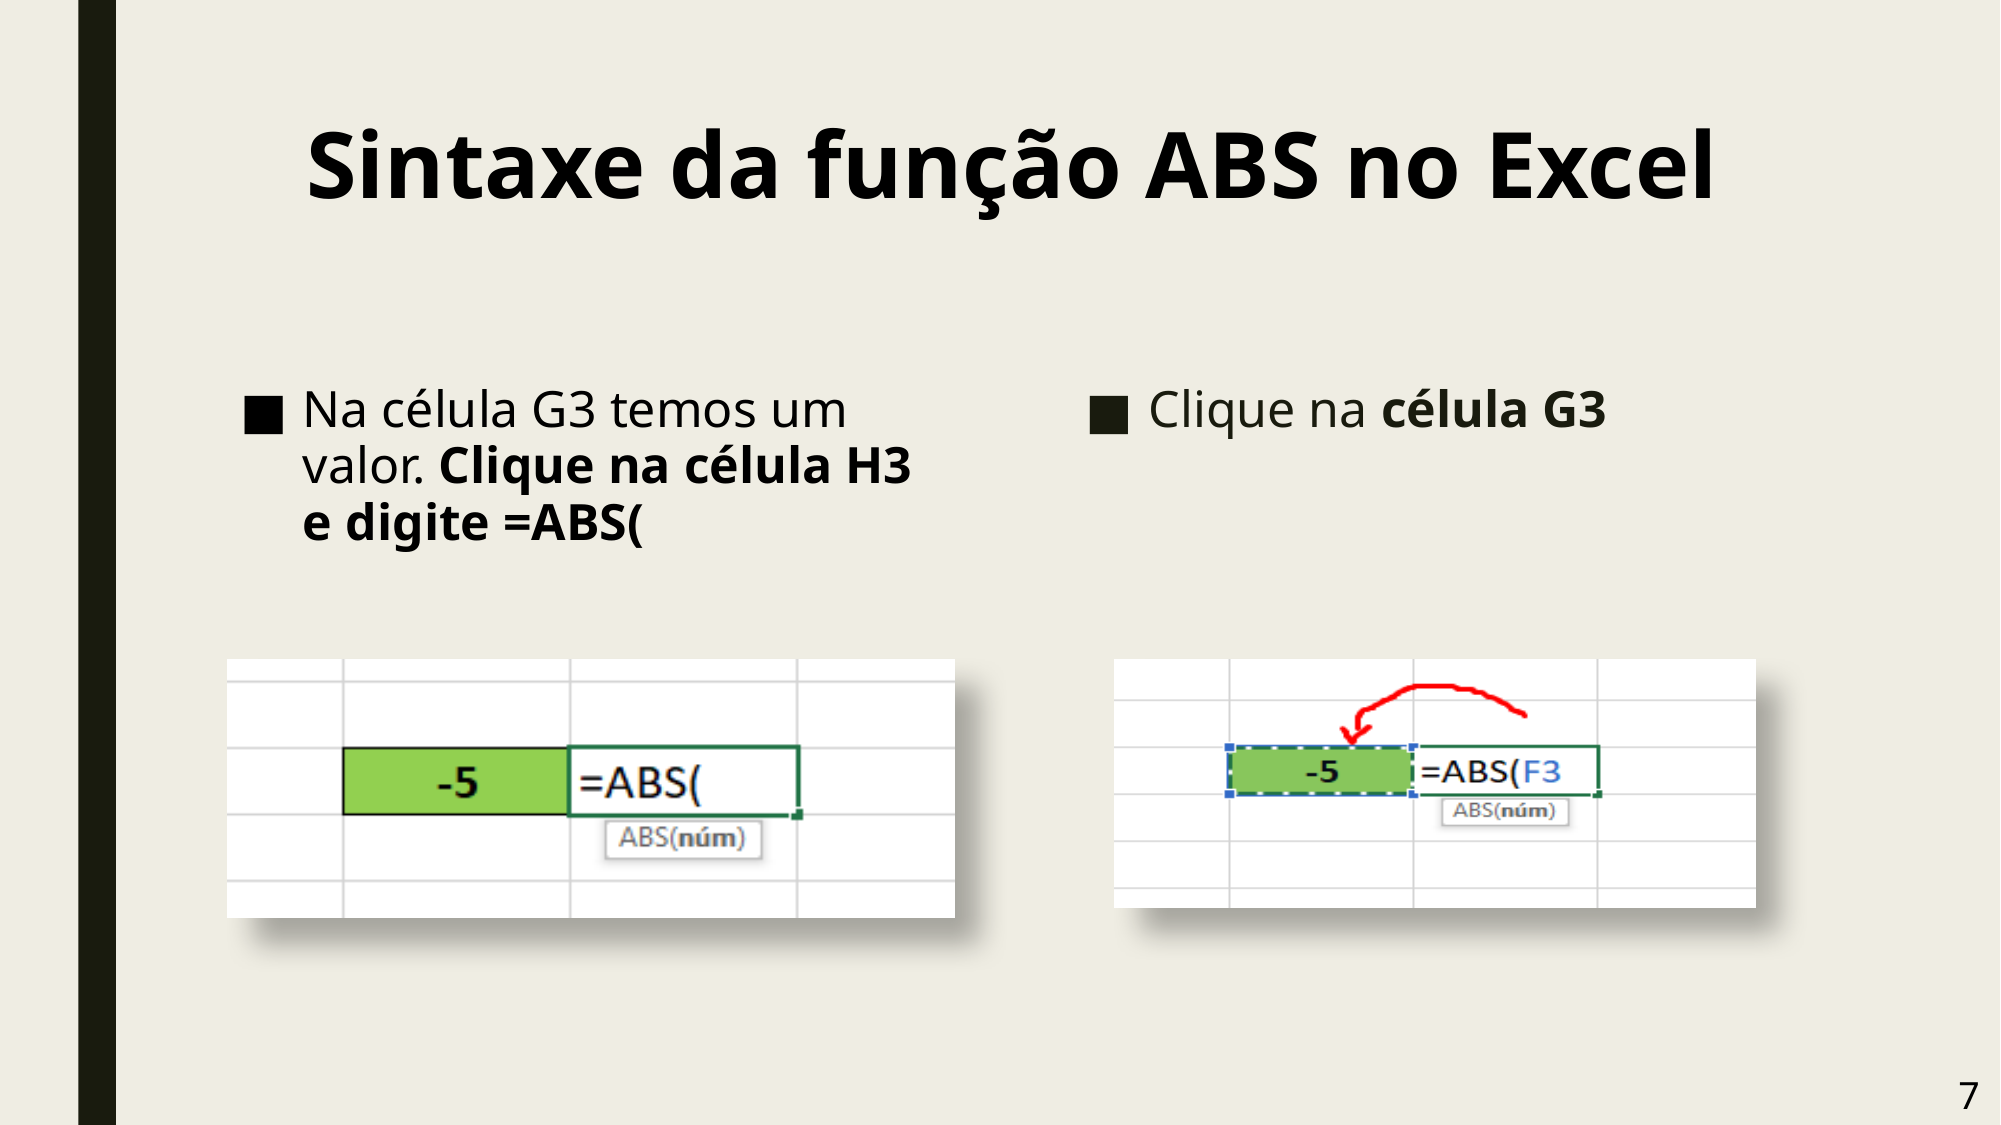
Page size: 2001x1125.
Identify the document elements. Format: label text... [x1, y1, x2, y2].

list Clique na célula G3 [1070, 375, 1801, 963]
picture [1114, 659, 1756, 908]
title Sintaxe da função ABS no Excel [225, 112, 1800, 357]
list Na célula G3 temos um valor. Clique na célula H3 e digite =ABS( [225, 375, 955, 963]
picture [227, 659, 955, 918]
text_box 7 [1943, 1064, 2000, 1125]
